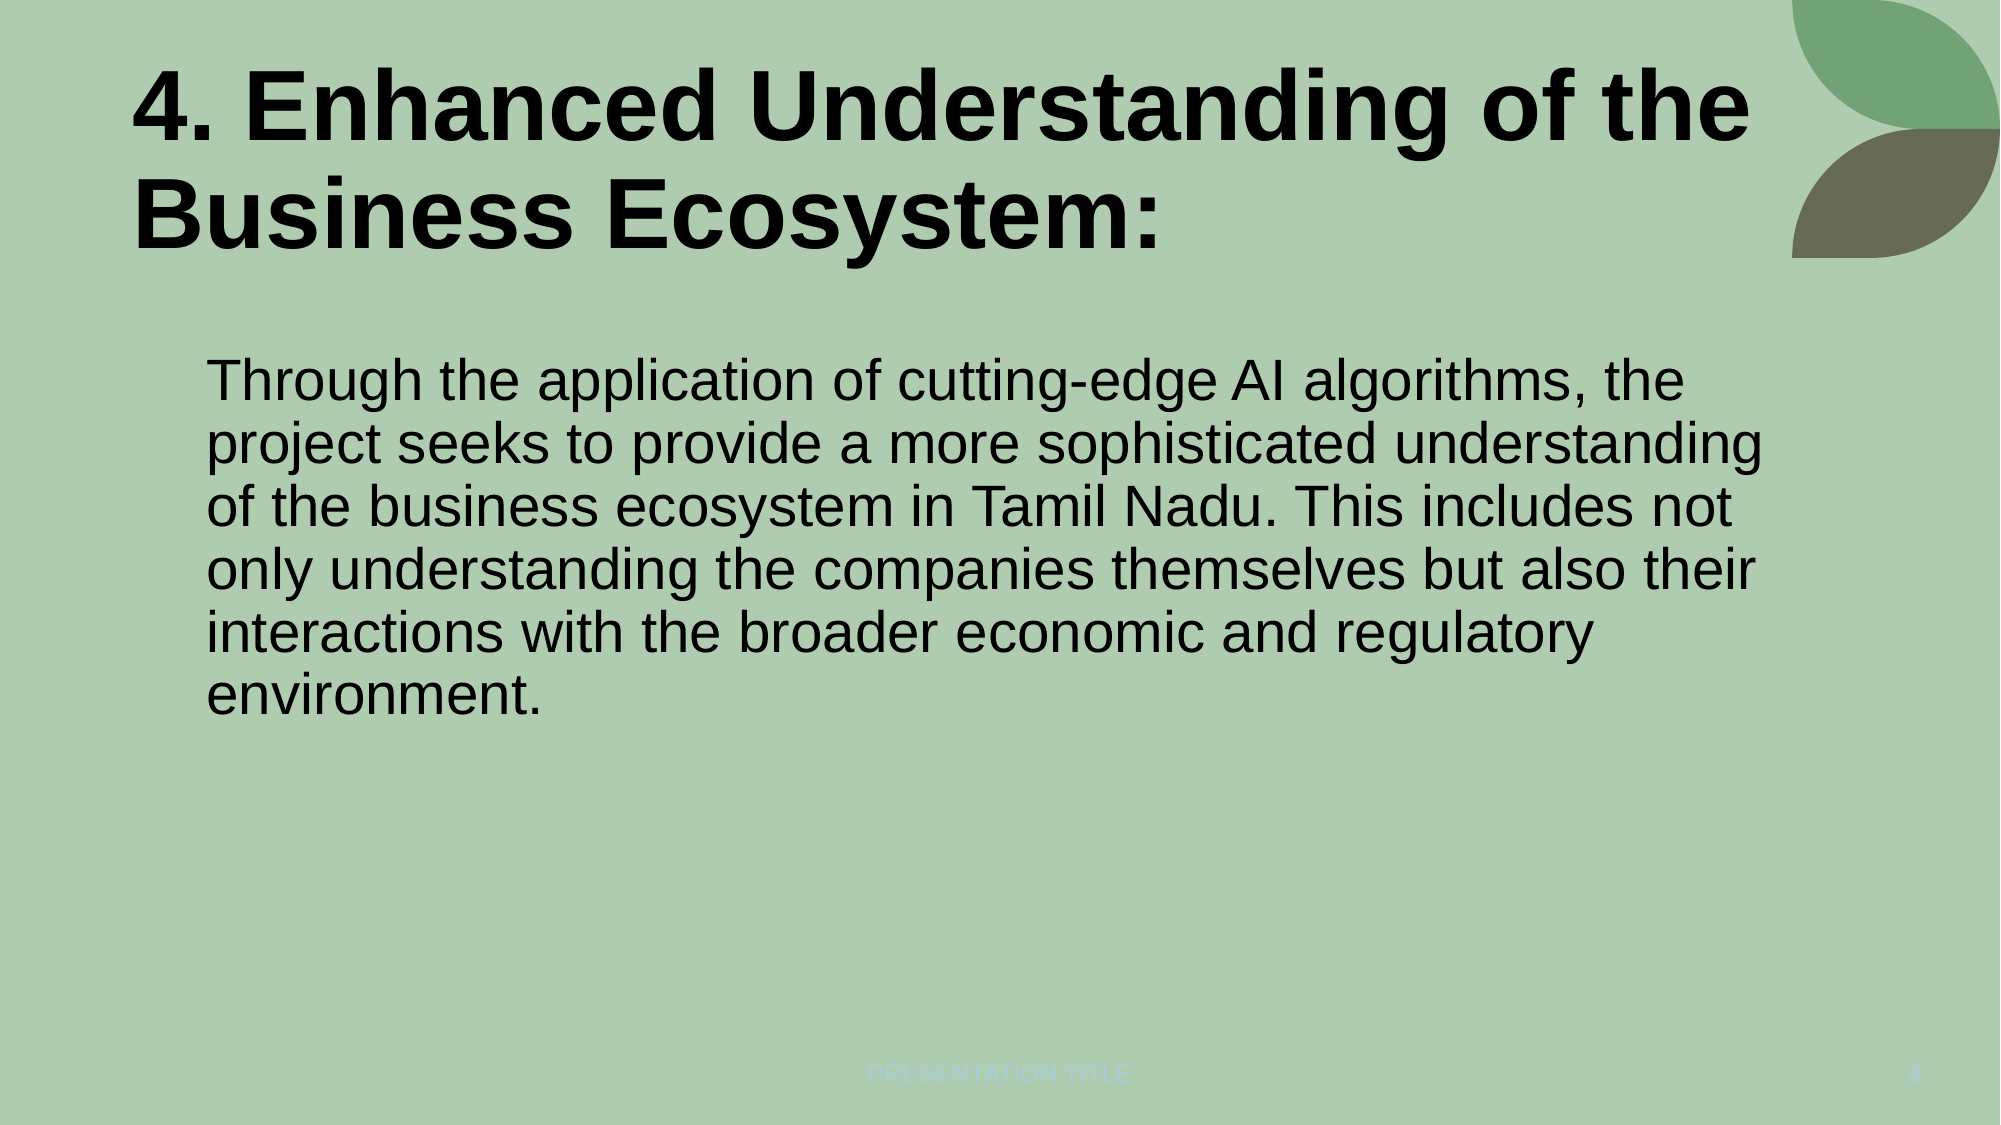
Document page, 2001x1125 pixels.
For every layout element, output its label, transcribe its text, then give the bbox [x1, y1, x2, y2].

slide_number ‹#› [1665, 1042, 1938, 1103]
footer PRESENTATION TITLE [662, 1042, 1338, 1103]
list Through the application of cutting-edge AI algorithms, the project seeks to provide a more sophisticated understanding of the business ecosystem in Tamil Nadu. This includes not only understanding the companies themselves but also their interactions with the broader economic and regulatory environment. [191, 342, 1796, 970]
title 4. Enhanced Understanding of the Business Ecosystem: [117, 60, 1856, 278]
